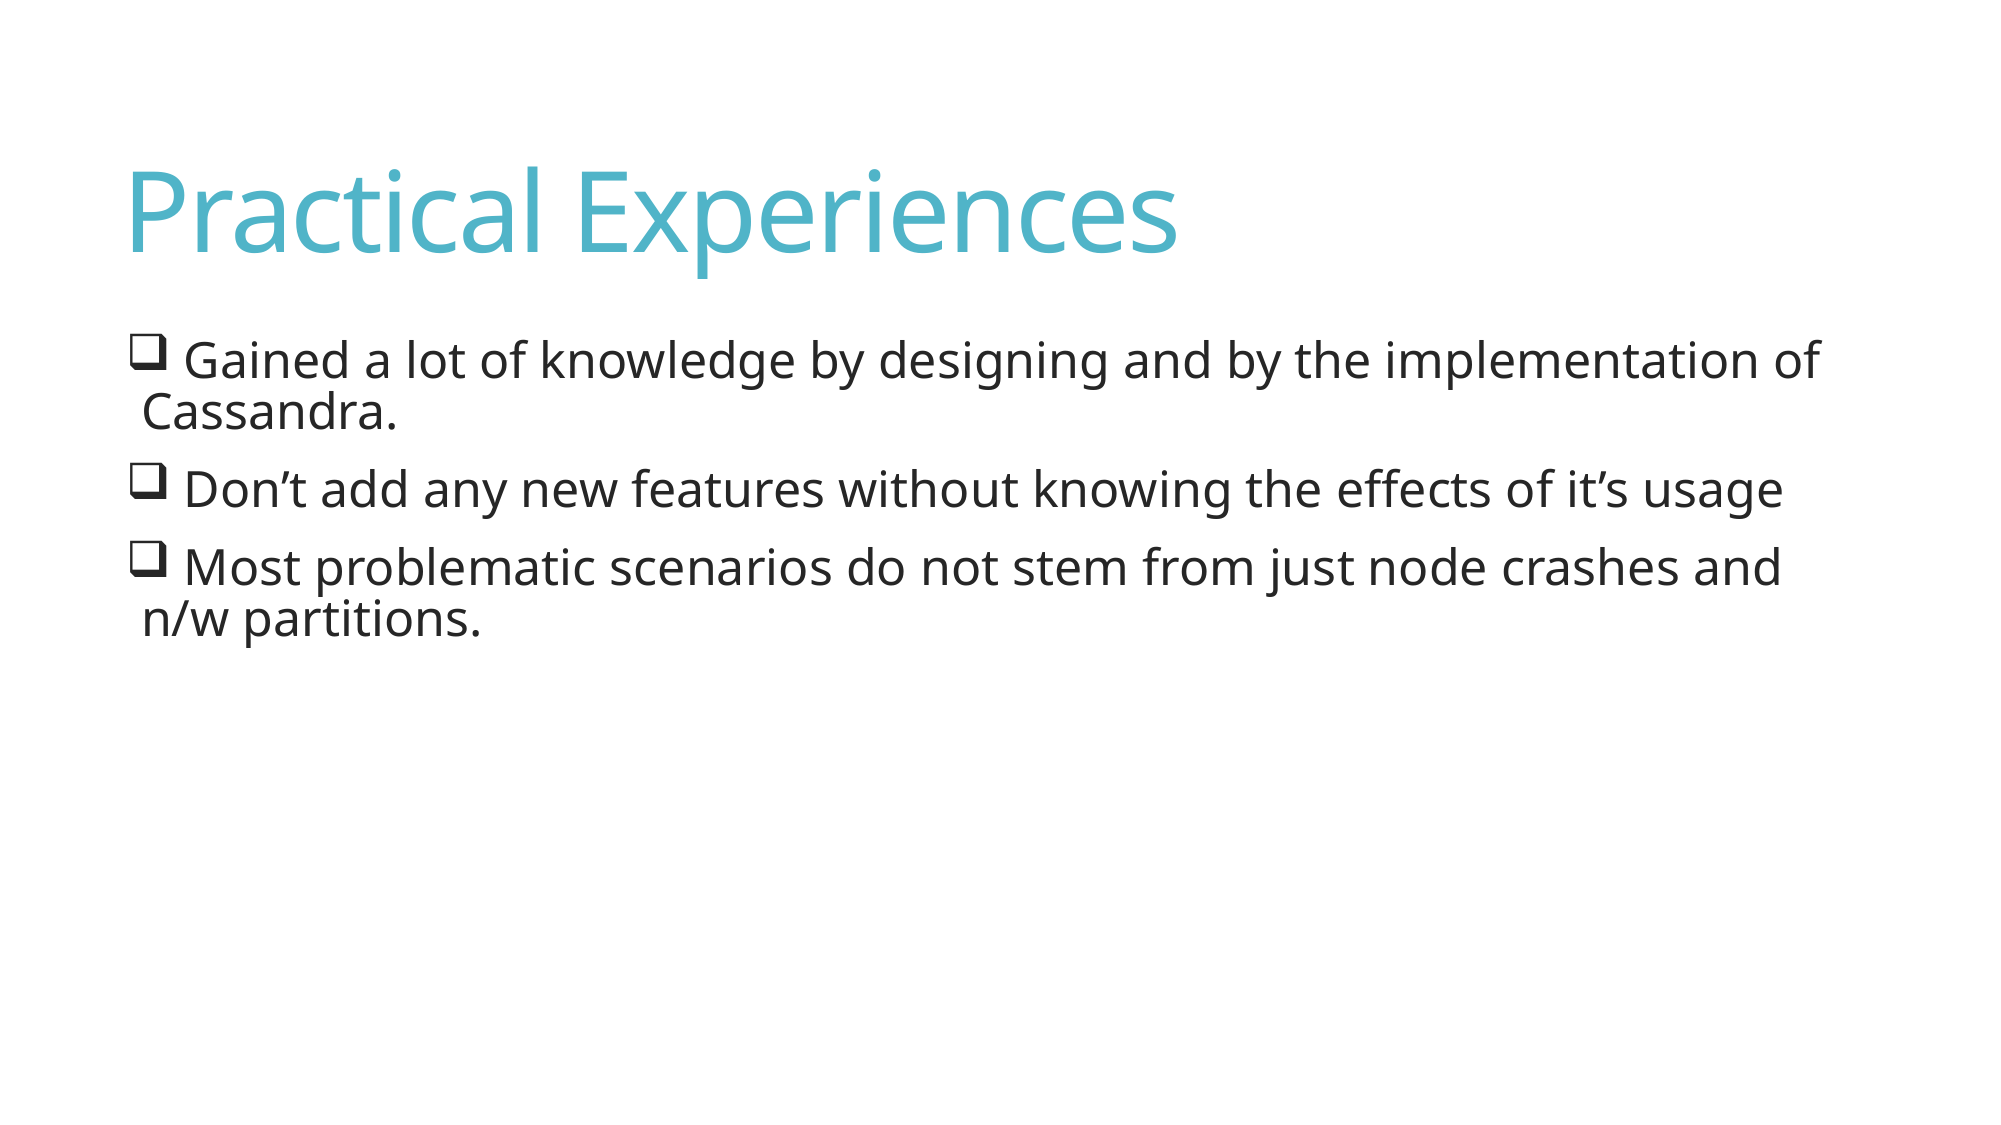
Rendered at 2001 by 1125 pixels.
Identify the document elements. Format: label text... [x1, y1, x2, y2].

list Gained a lot of knowledge by designing and by the implementation of Cassandra. Don’t add any new features without knowing the effects of it’s usage Most problematic scenarios do not stem from just node crashes and n/w partitions. [111, 329, 1876, 948]
title Practical Experiences [107, 81, 1875, 354]
